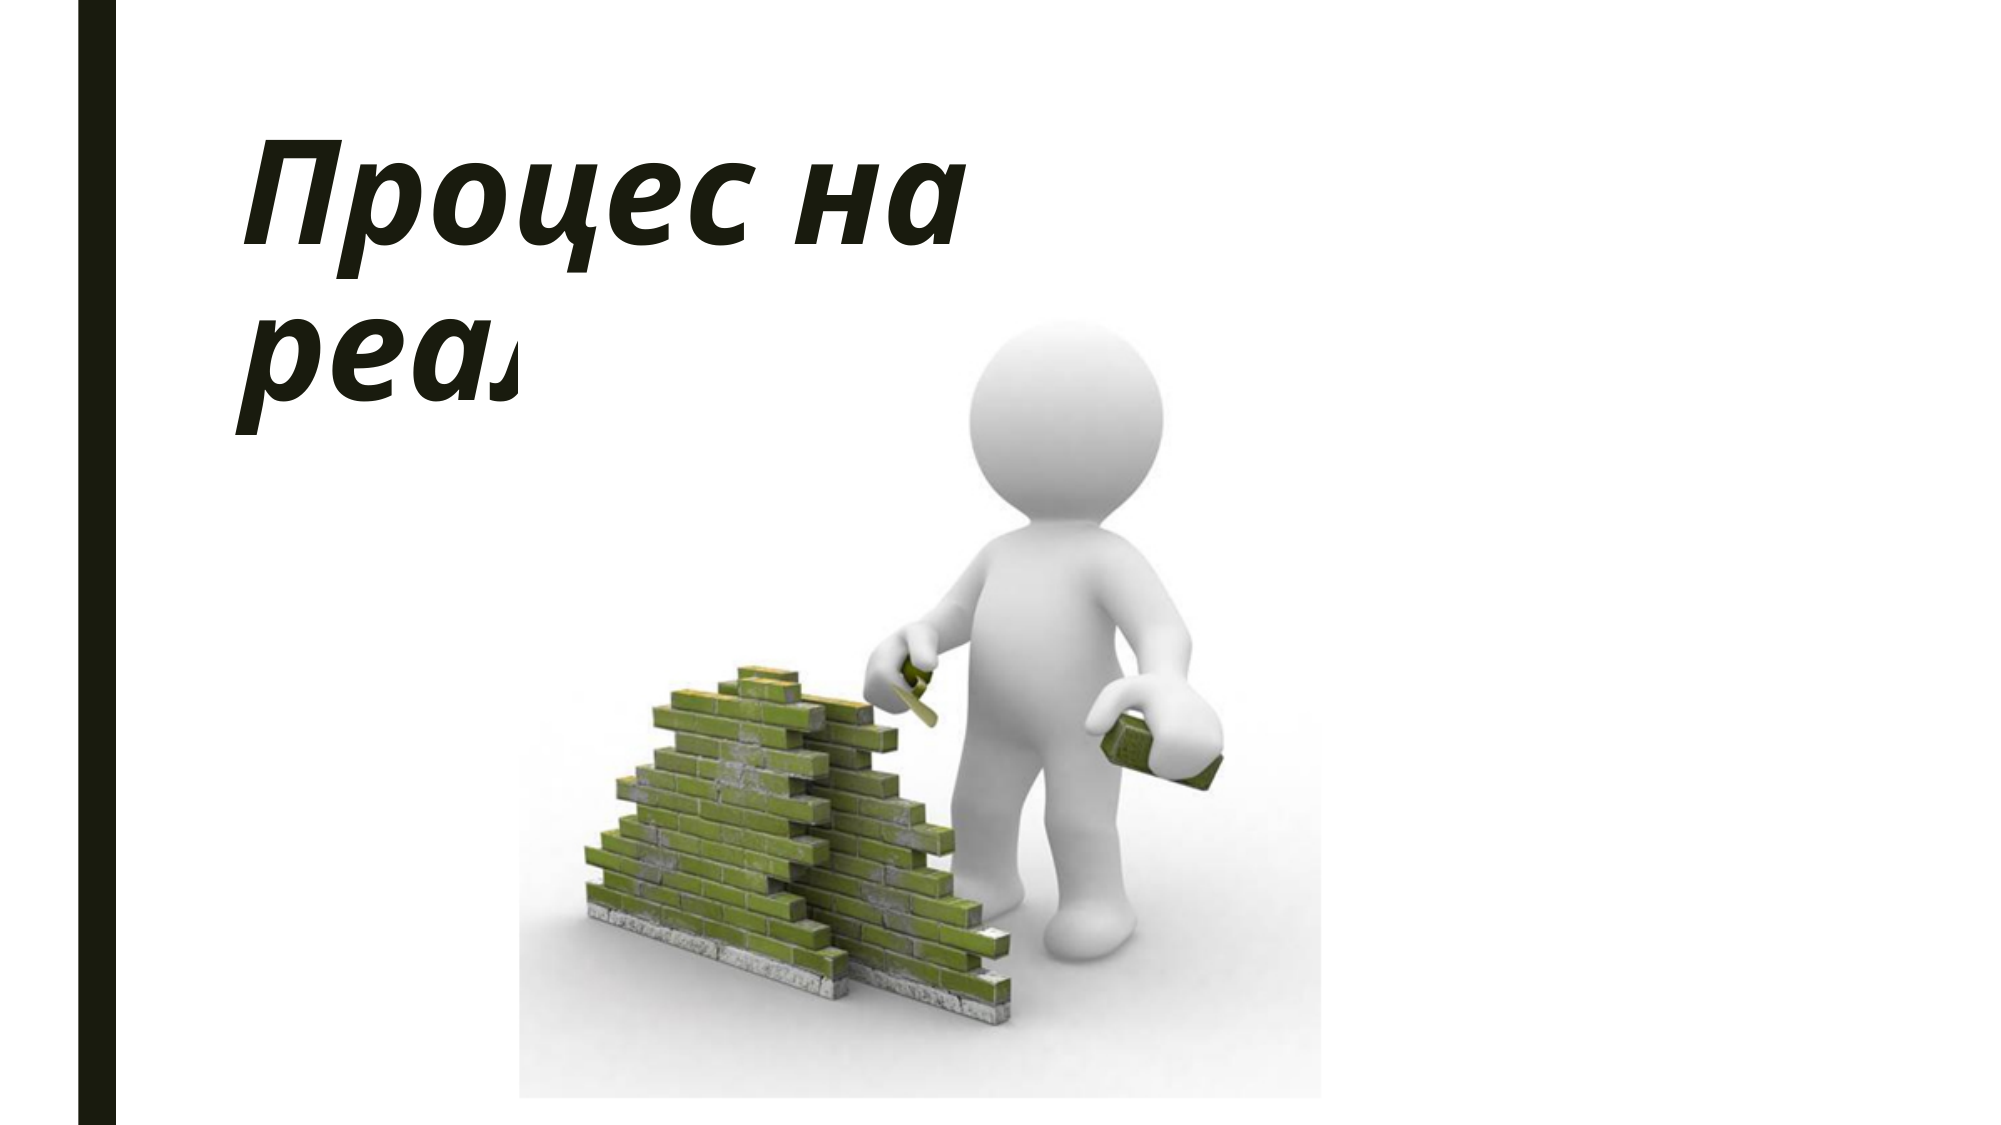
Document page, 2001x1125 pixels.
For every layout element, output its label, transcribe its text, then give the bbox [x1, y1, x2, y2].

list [518, 295, 1323, 1100]
title Процес на реализация [225, 112, 1800, 357]
